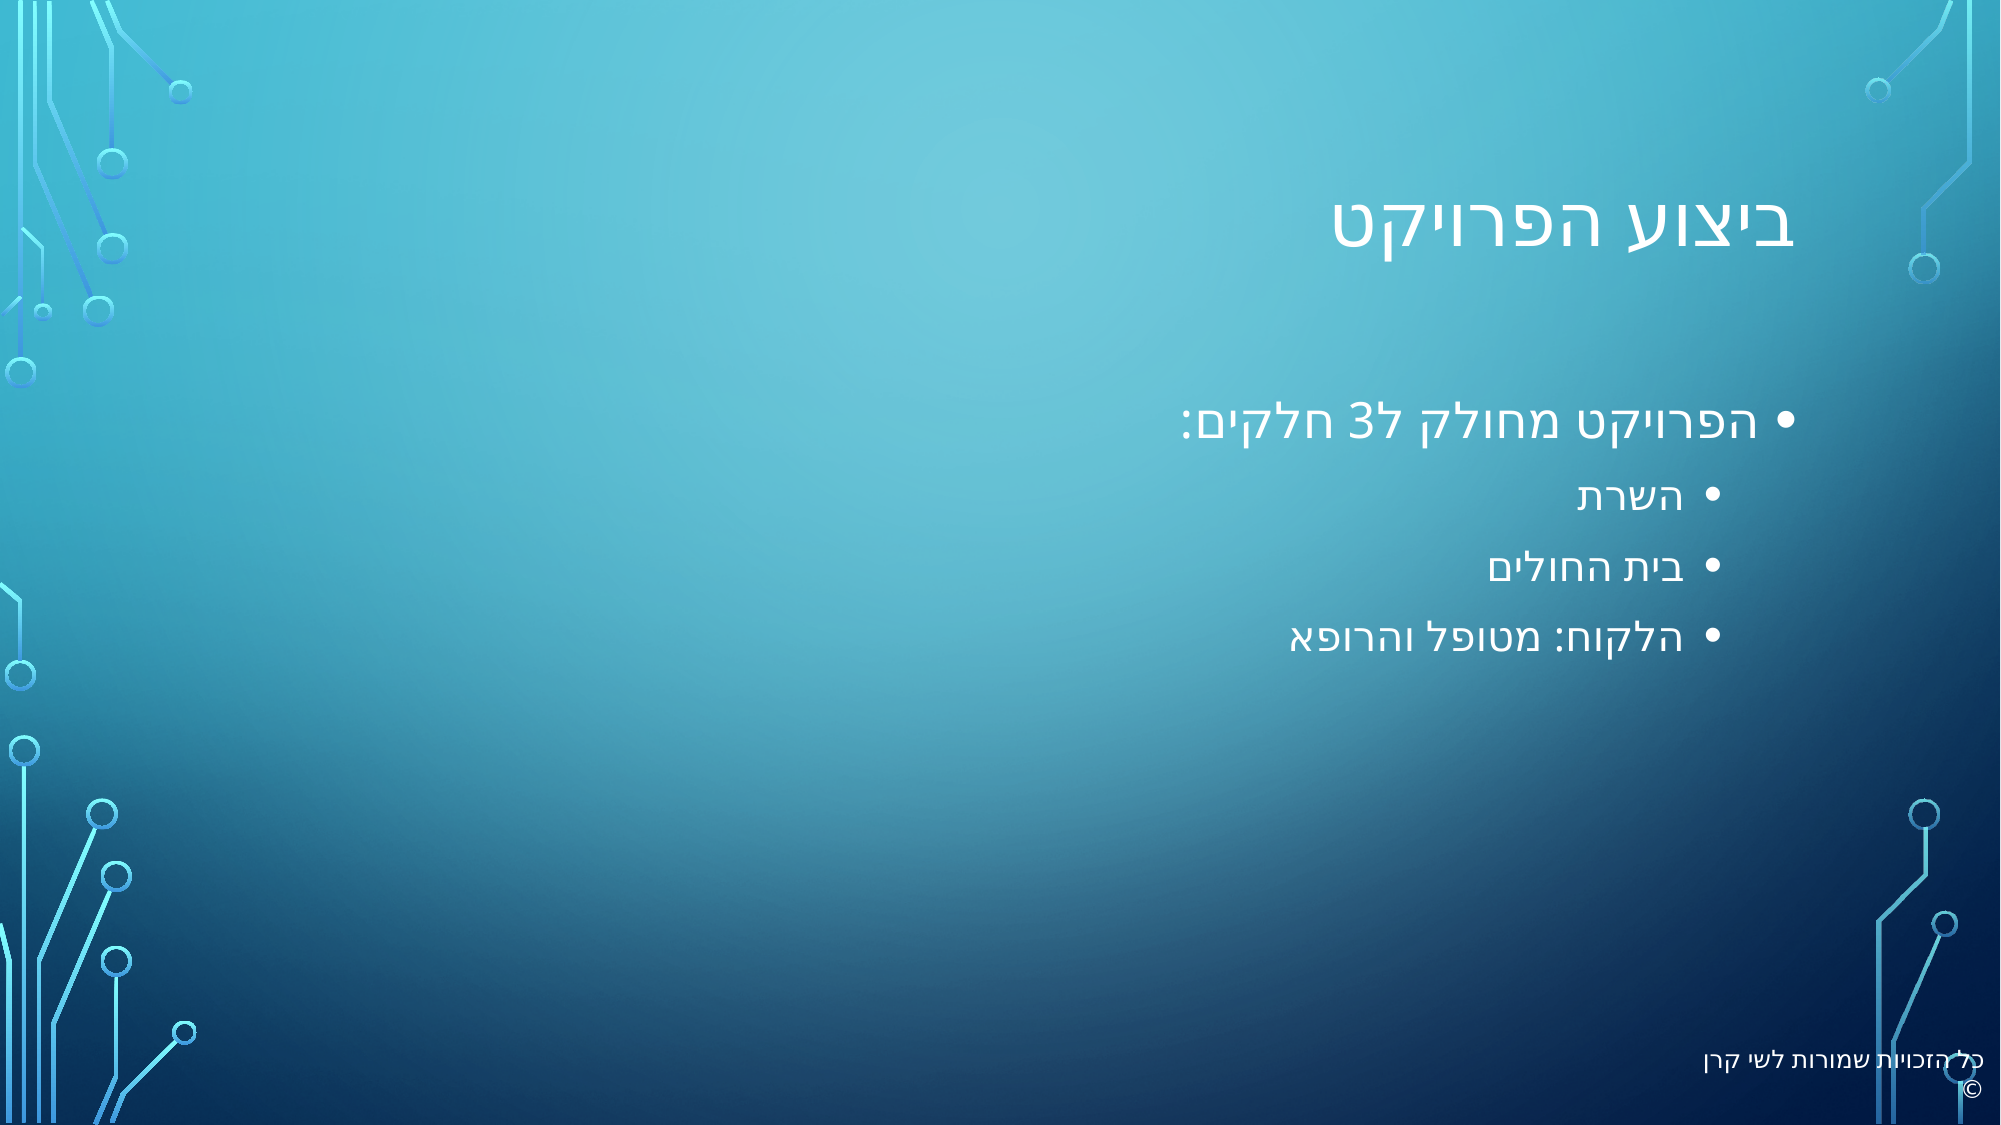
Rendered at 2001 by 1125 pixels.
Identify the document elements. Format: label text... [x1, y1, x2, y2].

list הפרויקט מחולק ל3 חלקים: השרת בית החולים הלקוח: מטופל והרופא [187, 369, 1813, 950]
text_box כל הזכויות שמורות לשי קרן ©️ [1671, 1043, 2000, 1104]
title ביצוע הפרויקט [187, 101, 1813, 344]
